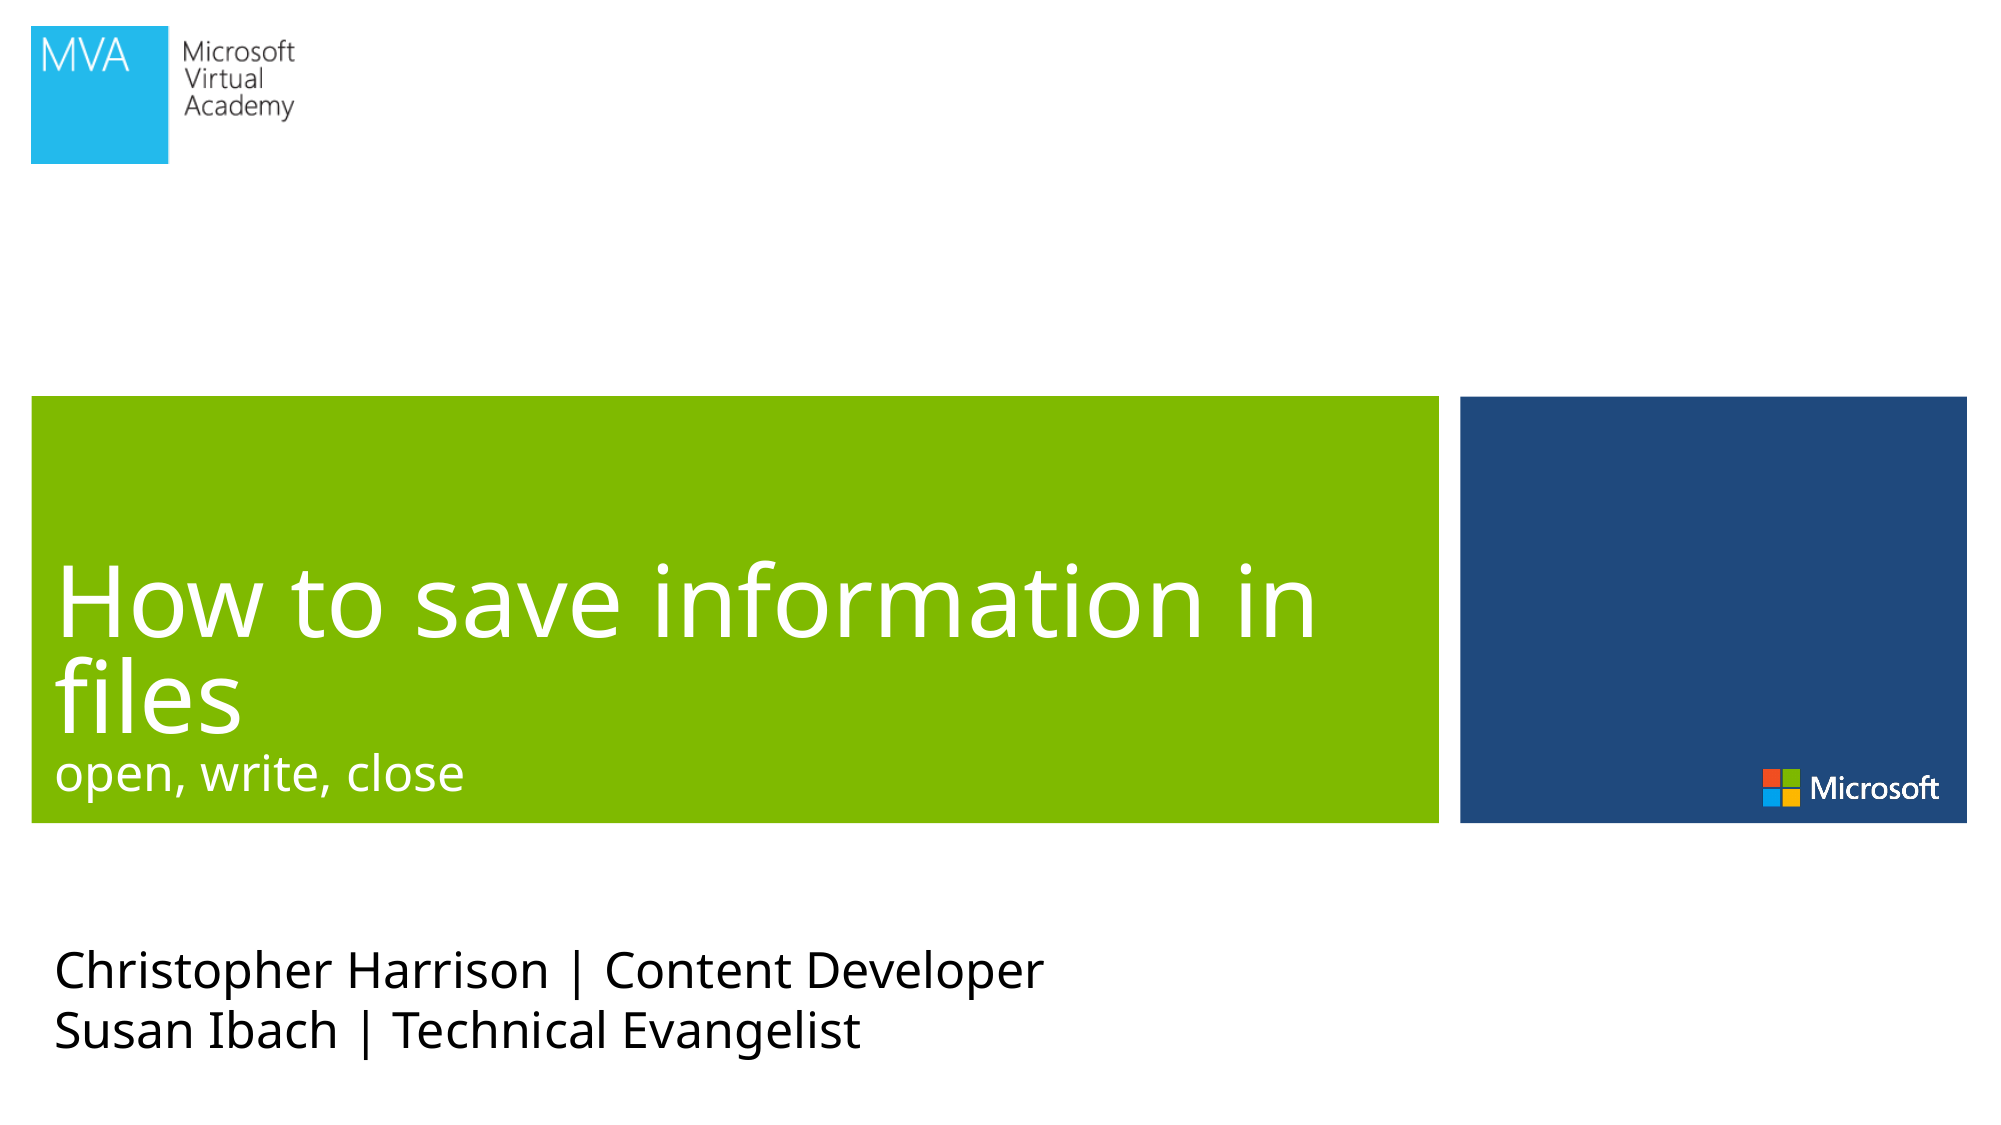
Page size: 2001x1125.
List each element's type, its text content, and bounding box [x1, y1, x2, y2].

picture [1760, 759, 1947, 815]
text_box How to save information in files open, write, close [31, 396, 1439, 824]
text_box Christopher Harrison | Content Developer Susan Ibach | Technical Evangelist [31, 841, 1439, 1082]
picture [31, 26, 374, 164]
